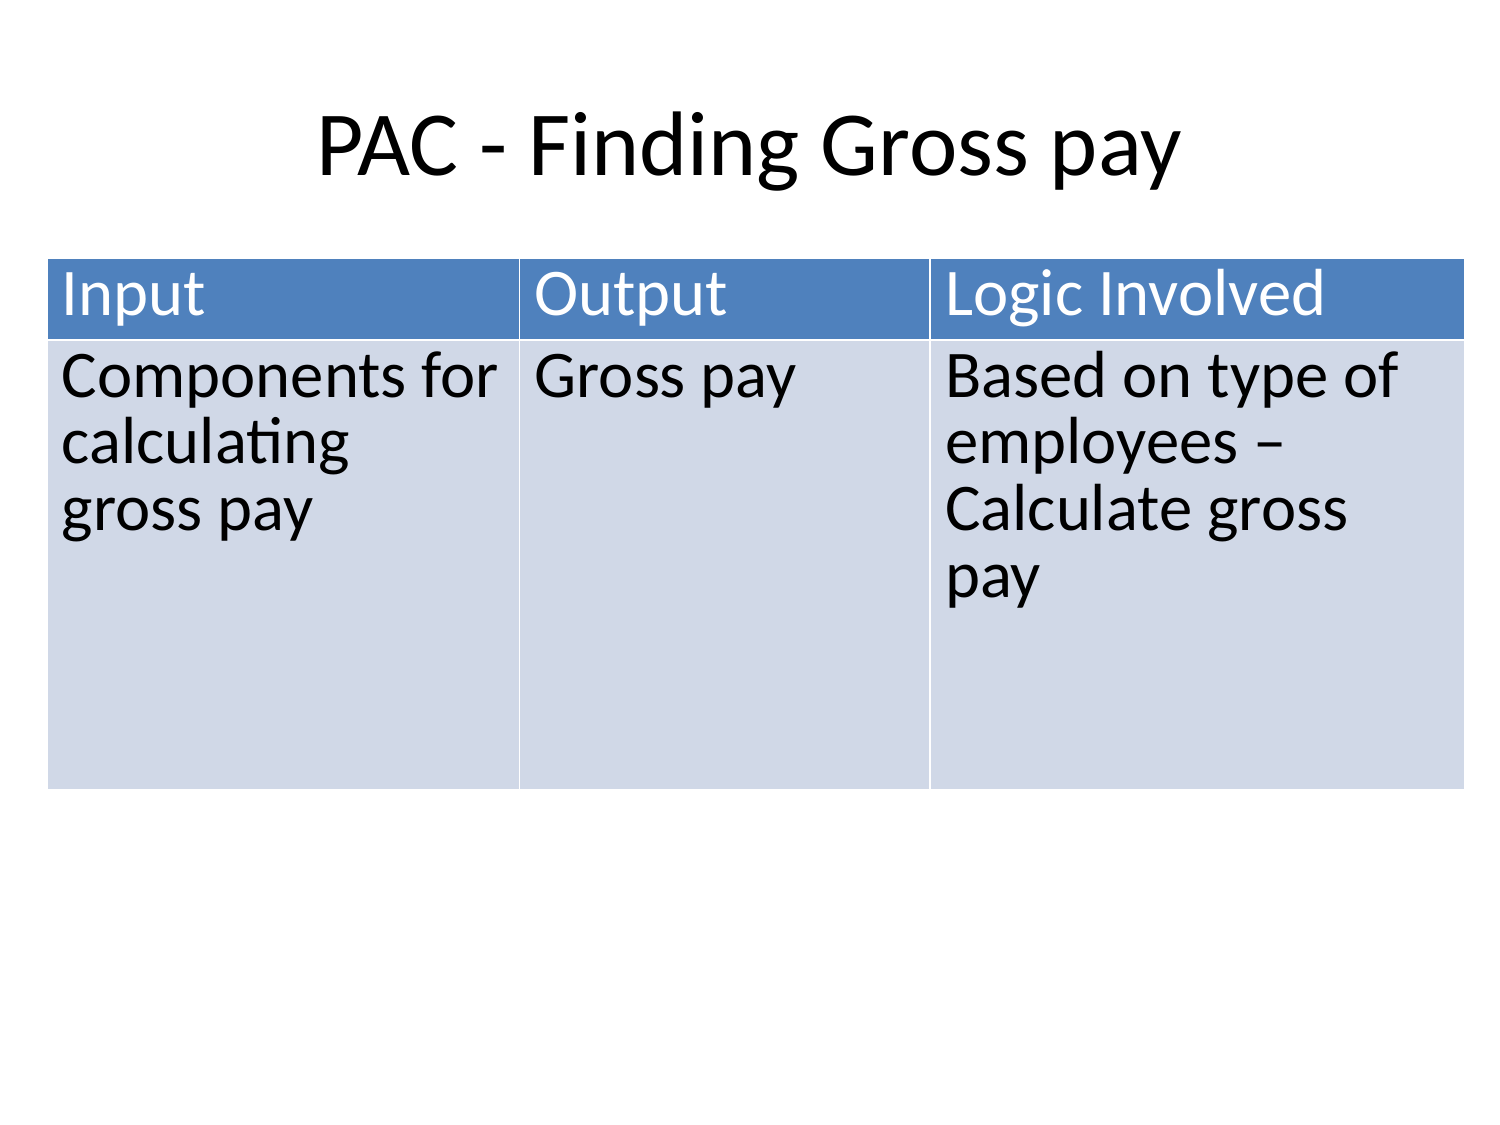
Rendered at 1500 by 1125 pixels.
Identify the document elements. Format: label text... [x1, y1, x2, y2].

table_cell Based on type of employees – Calculate gross pay [931, 341, 1464, 789]
table_cell Components for calculating gross pay [48, 341, 519, 789]
table_header Logic Involved [931, 259, 1464, 339]
title PAC - Finding Gross pay [75, 45, 1425, 233]
table_header Input [48, 259, 519, 339]
table_header Output [520, 259, 929, 339]
table_cell Gross pay [520, 341, 929, 789]
